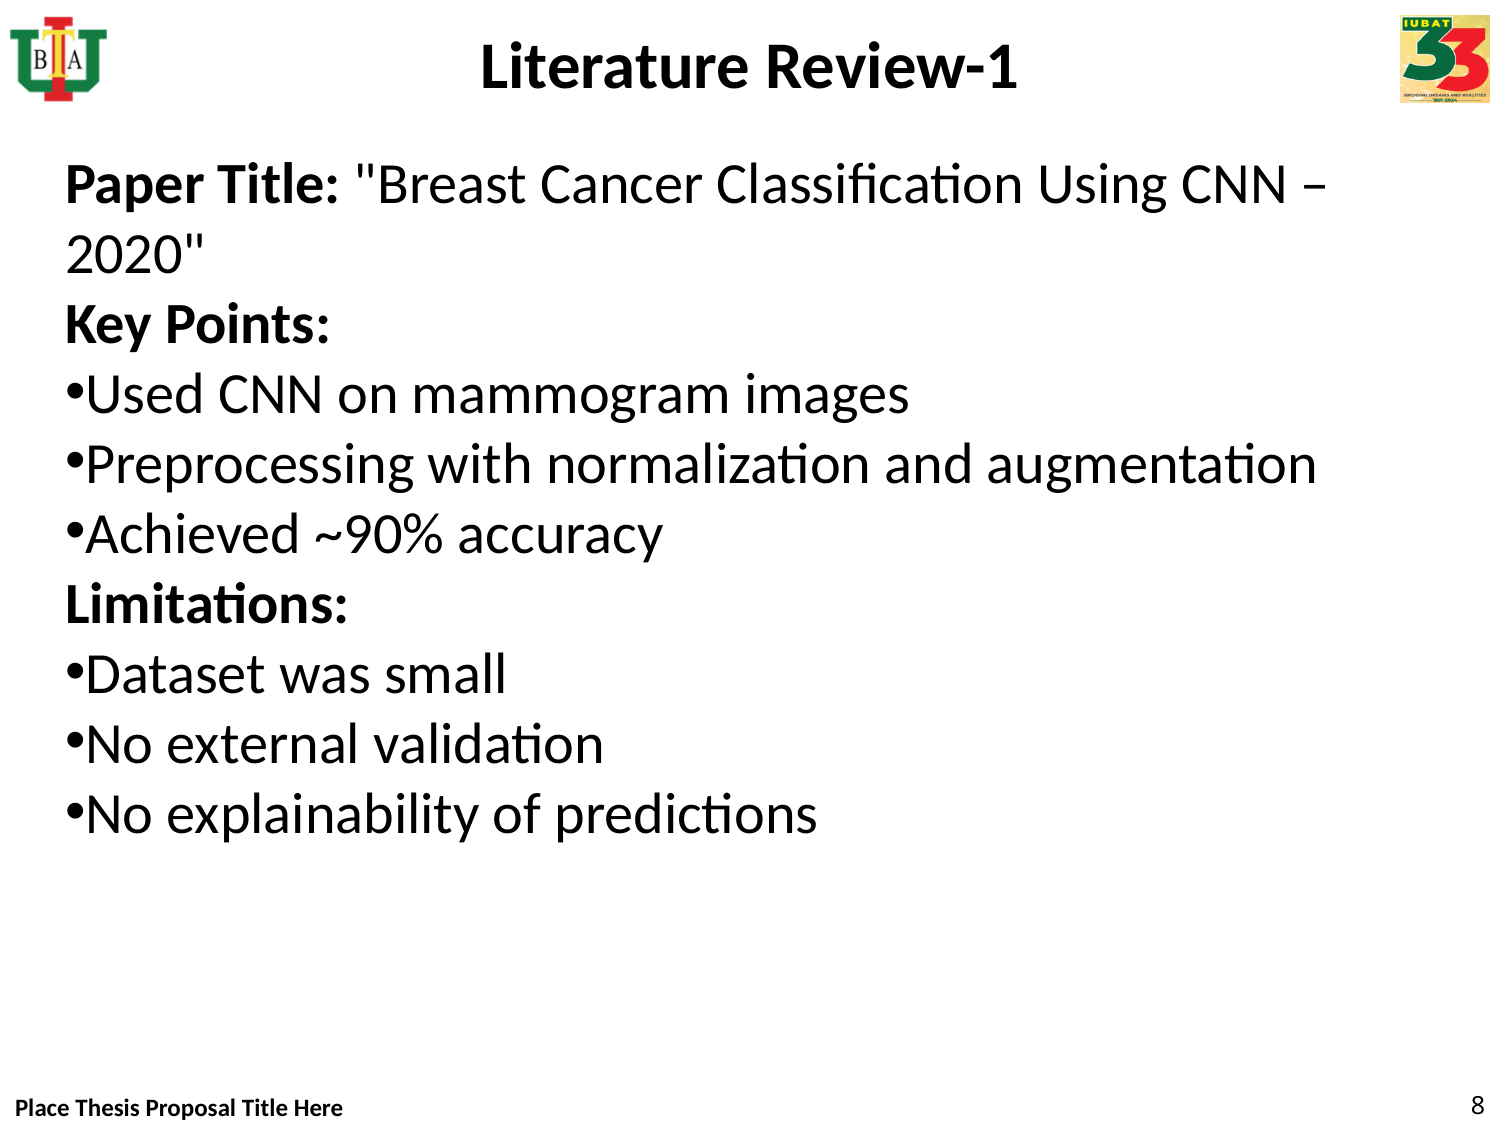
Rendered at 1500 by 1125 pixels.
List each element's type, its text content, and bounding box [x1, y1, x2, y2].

picture [1399, 14, 1491, 103]
title Literature Review-1 [114, 27, 1394, 96]
text_box 8 [1263, 1087, 1500, 1125]
picture [8, 14, 109, 103]
text_box Paper Title: "Breast Cancer Classification Using CNN – 2020" Key Points: Used CNN on mammogram images Preprocessing with normalization and augmentation Achieved ~90% accuracy Limitations: Dataset was small No external validation No explainability of predictions [50, 137, 1450, 1063]
text_box Place Thesis Proposal Title Here [0, 1087, 1263, 1125]
